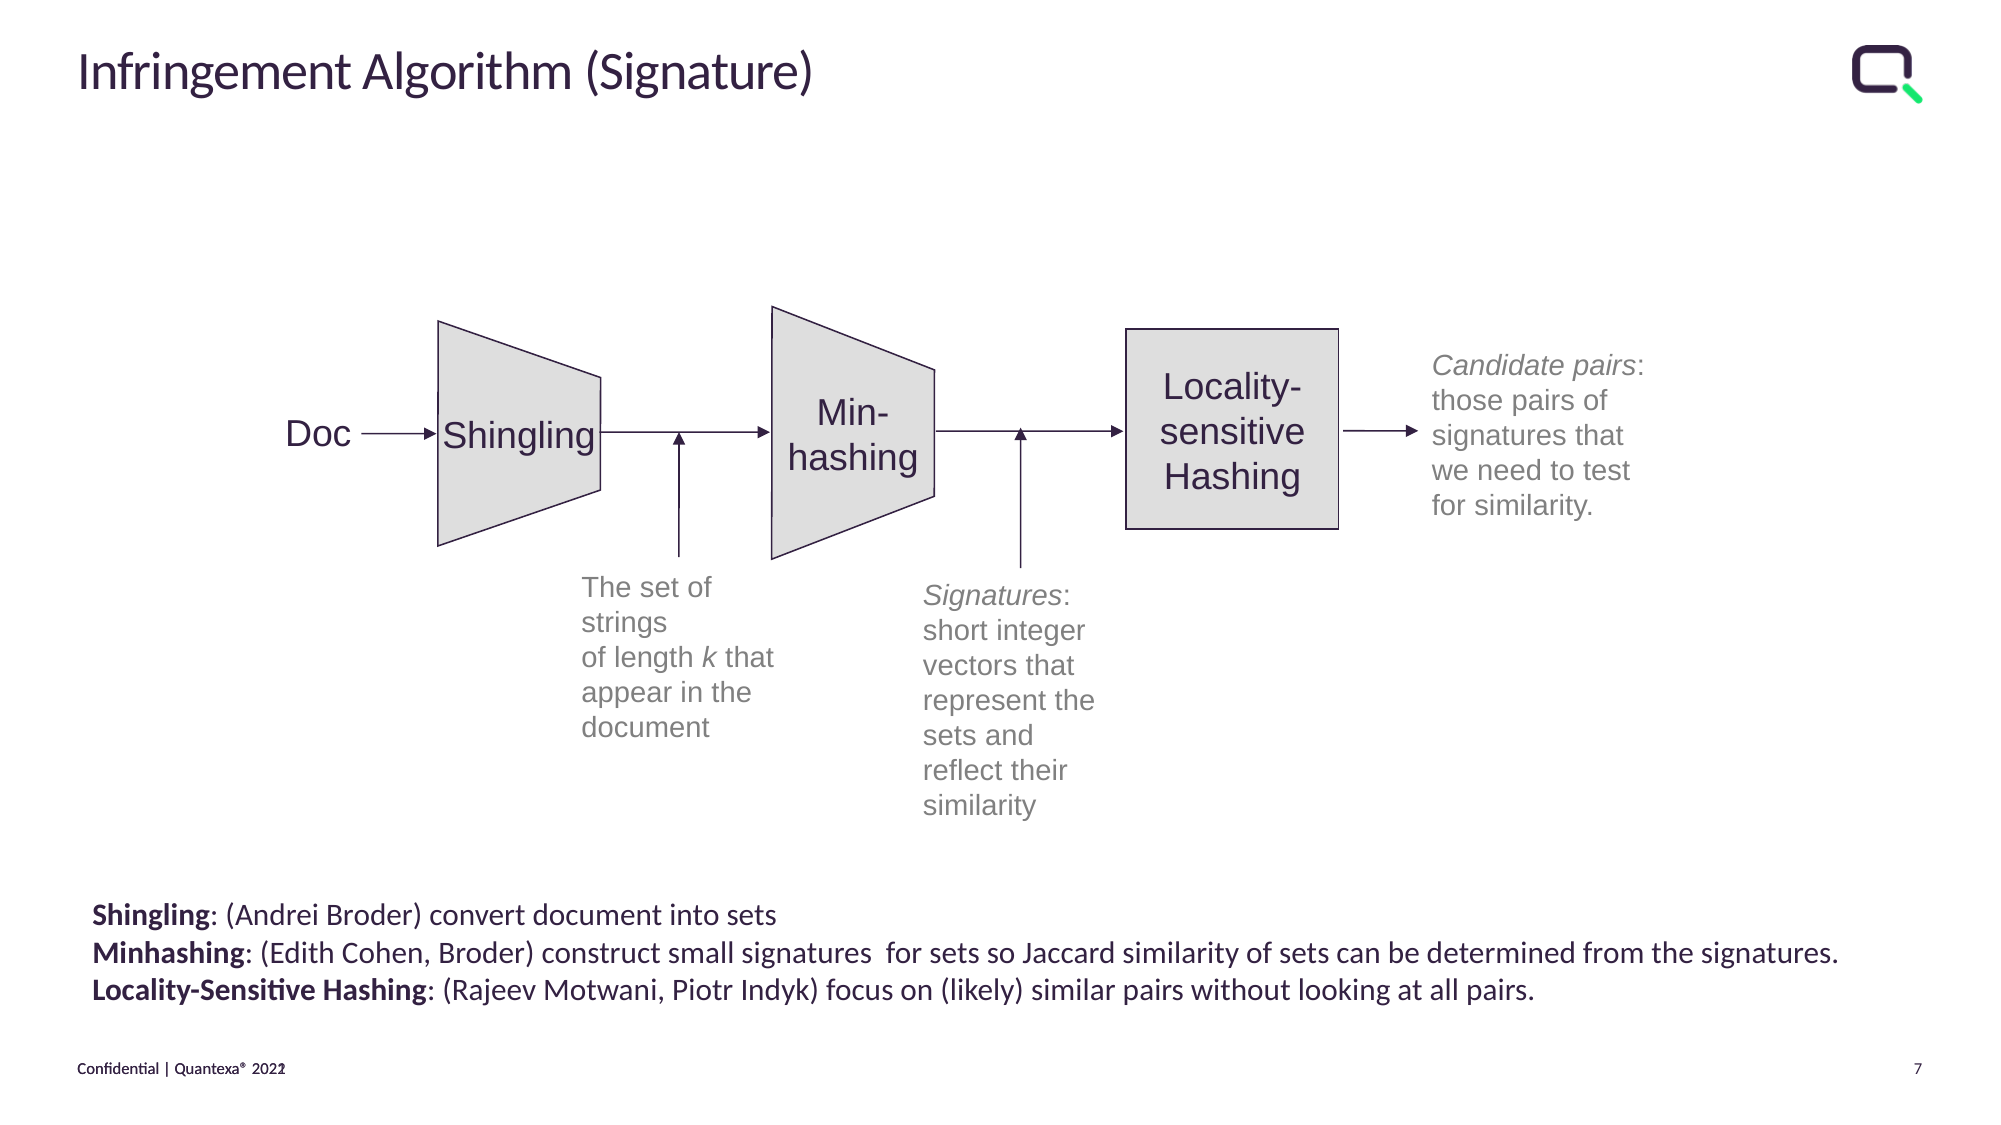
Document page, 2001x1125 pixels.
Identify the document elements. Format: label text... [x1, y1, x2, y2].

text_box [361, 427, 437, 440]
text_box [771, 306, 1136, 832]
text_box Doc [270, 401, 367, 462]
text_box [1126, 329, 1678, 531]
text_box Shingling [437, 321, 601, 547]
text_box Shingling: (Andrei Broder) convert document into sets Minhashing: (Edith Cohen, Broder) construct small signatures for sets so Jaccard similarity of sets can be determined from the signatures. Locality-Sensitive Hashing: (Rajeev Motwani, Piotr Indyk) focus on (likely) similar pairs without looking at all pairs. [77, 887, 1930, 1015]
picture [1852, 93, 1923, 104]
title Infringement Algorithm (Signature) [77, 42, 1930, 93]
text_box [566, 432, 771, 753]
text_box [103, 820, 1956, 1021]
